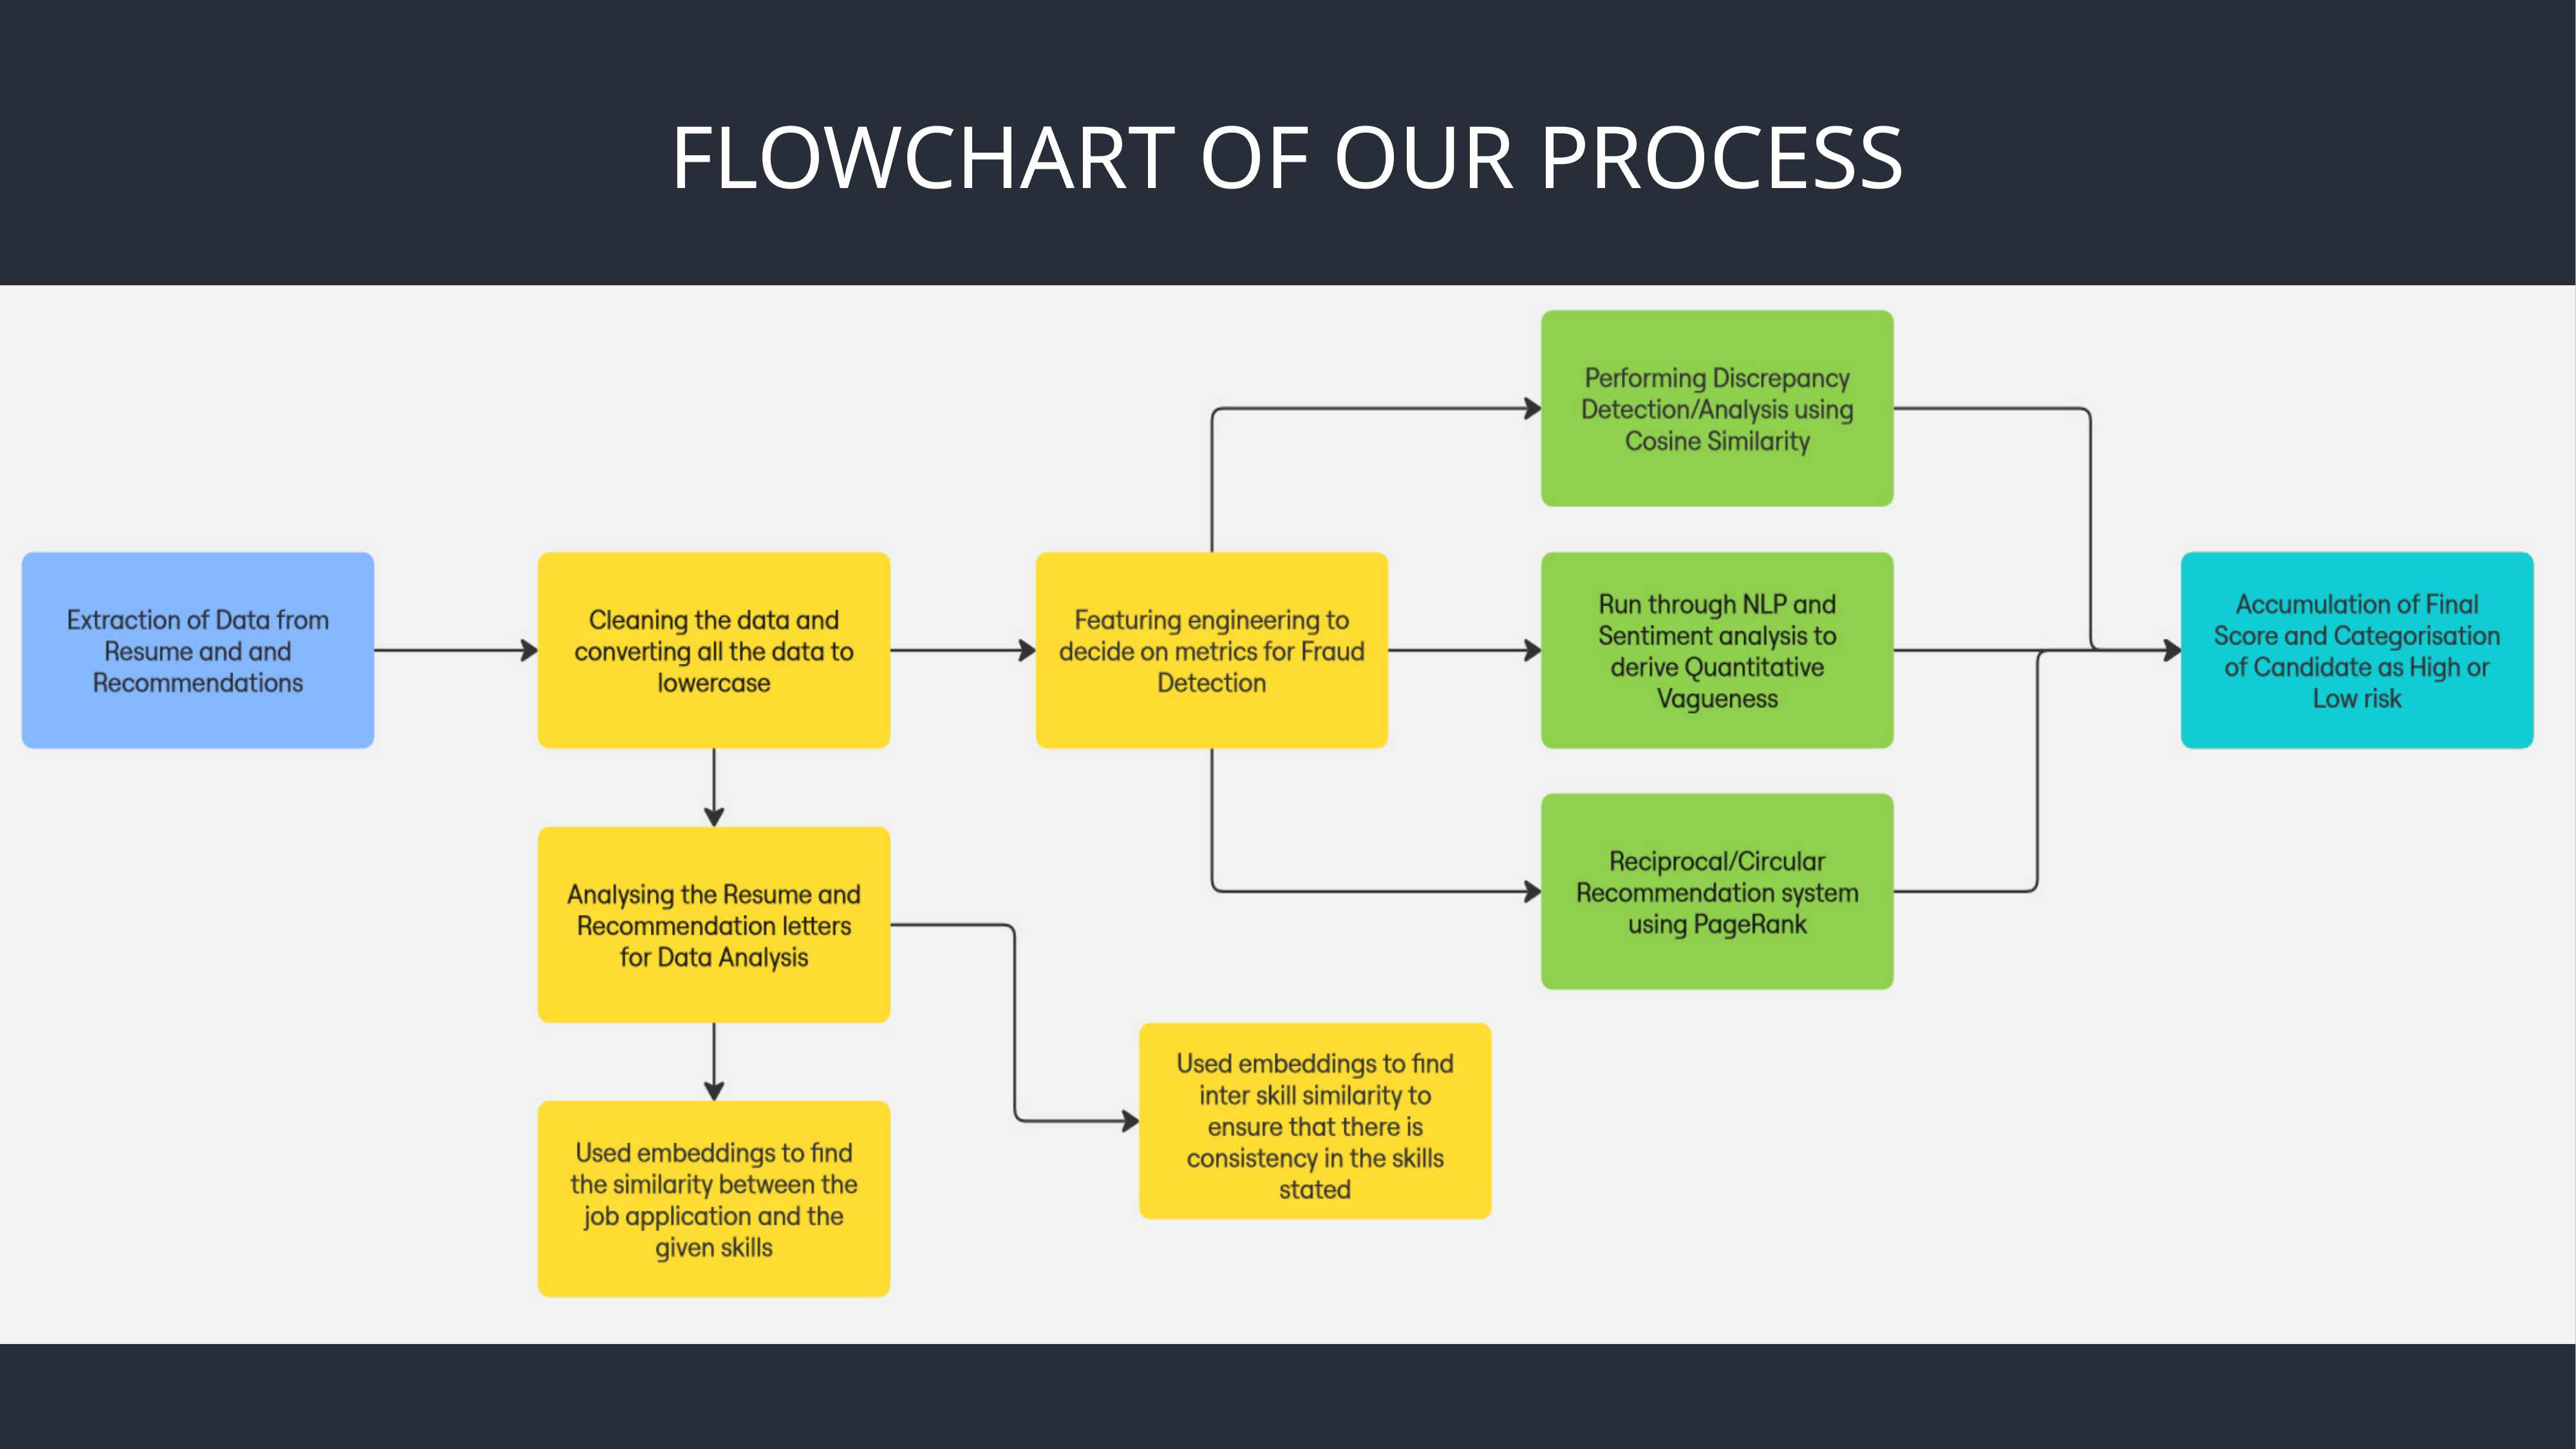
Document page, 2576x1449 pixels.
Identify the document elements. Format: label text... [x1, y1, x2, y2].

text_box FLOWCHART OF OUR PROCESS [357, 109, 2219, 282]
picture [0, 285, 2576, 1345]
